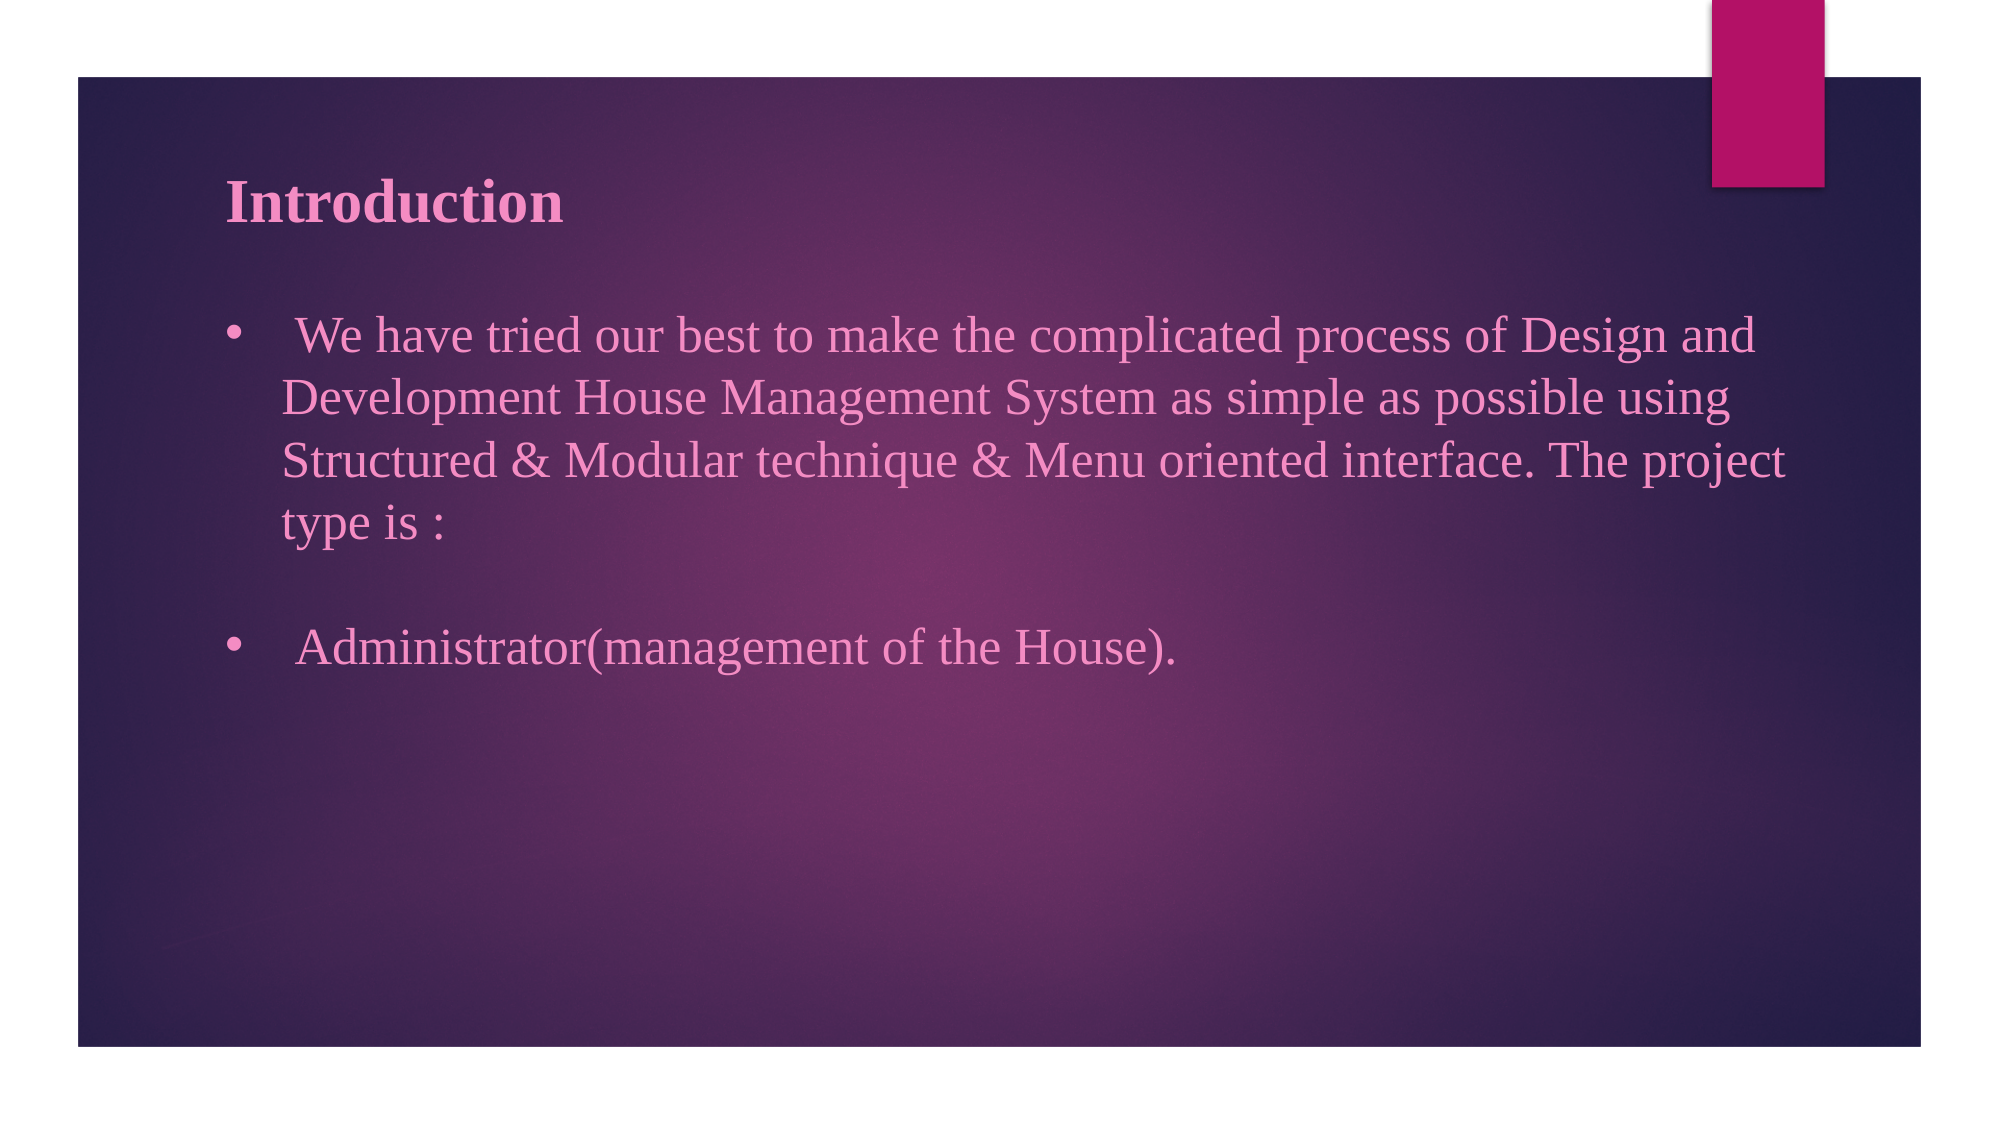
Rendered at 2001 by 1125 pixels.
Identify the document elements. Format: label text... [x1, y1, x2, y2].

text_box We have tried our best to make the complicated process of Design and Development House Management System as simple as possible using Structured & Modular technique & Menu oriented interface. The project type is : Administrator(management of the House). [210, 292, 1846, 683]
text_box Introduction [210, 152, 1704, 243]
